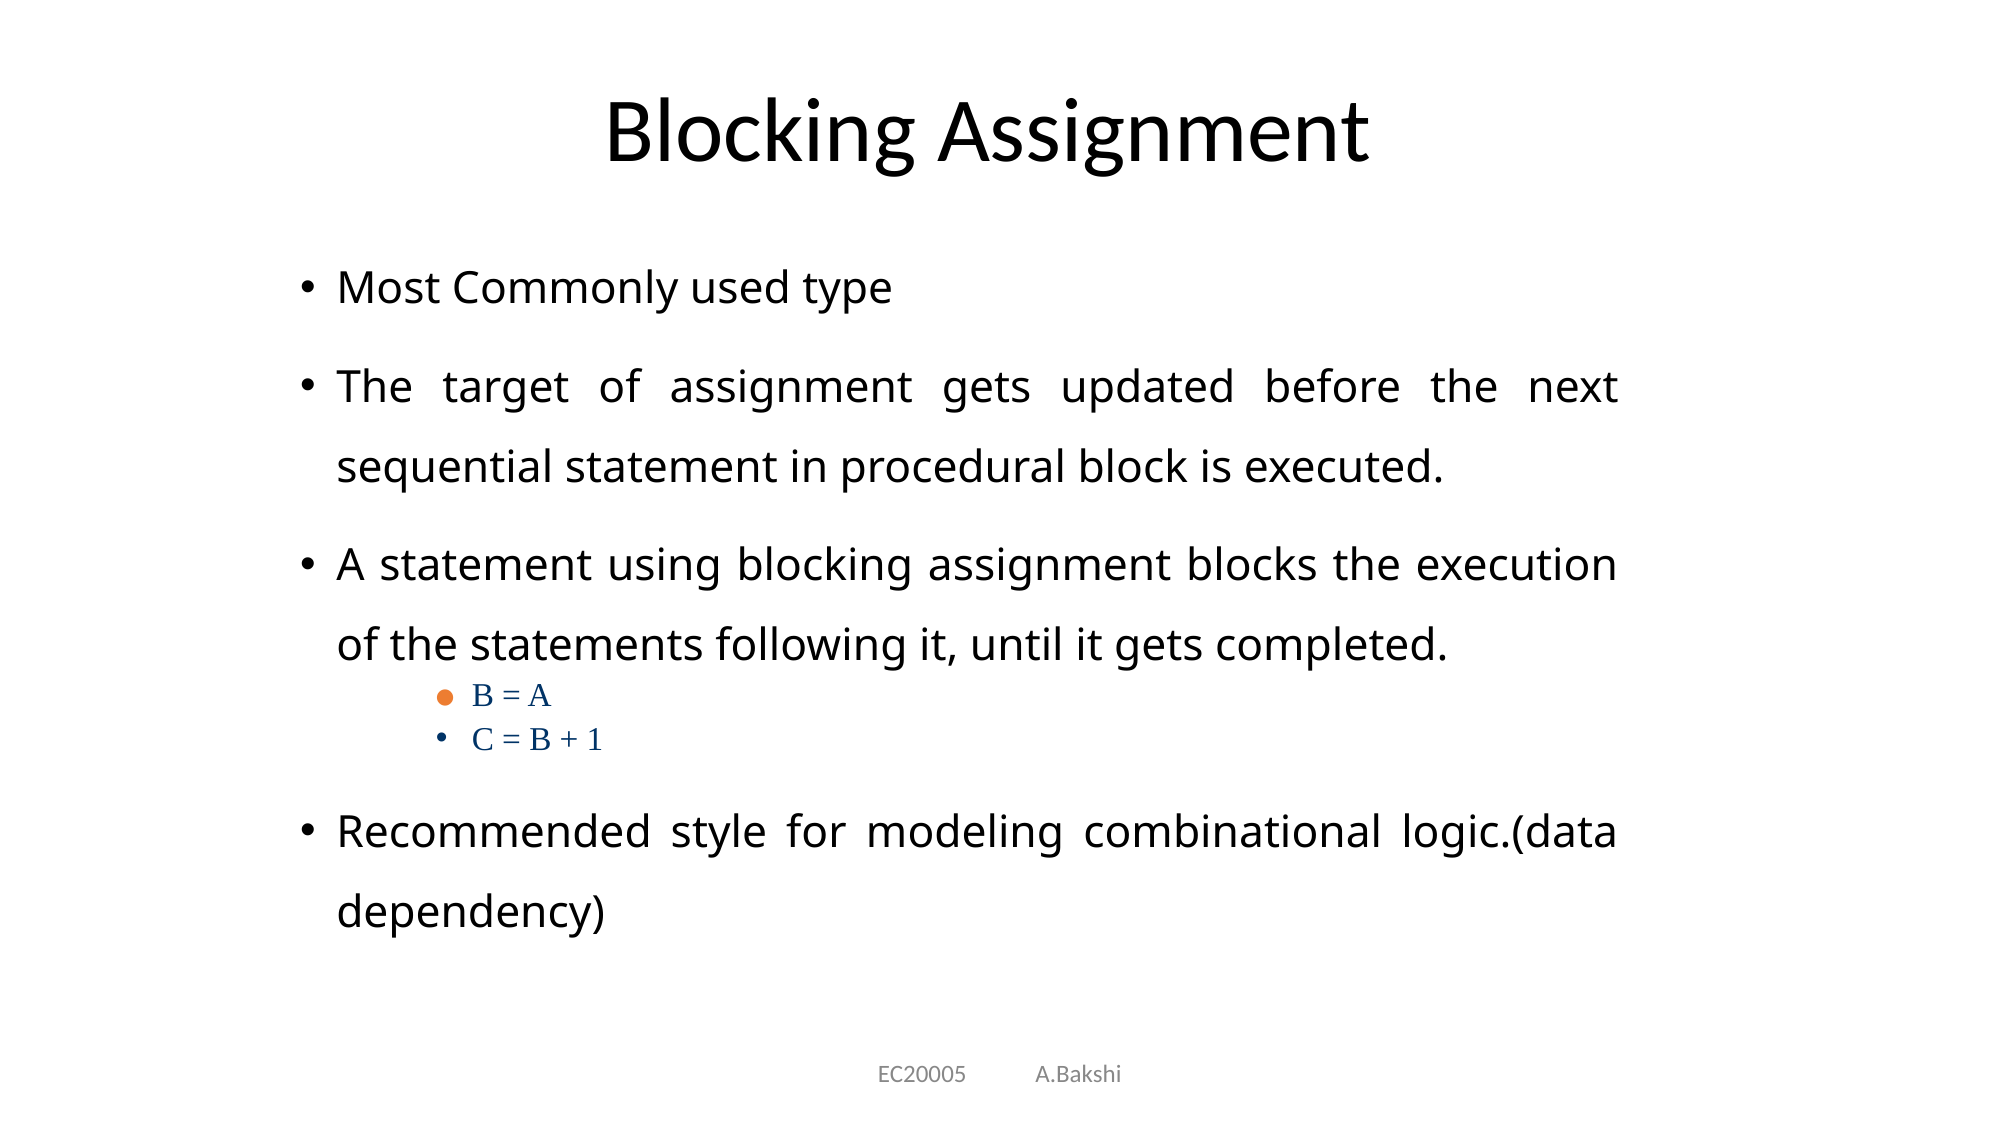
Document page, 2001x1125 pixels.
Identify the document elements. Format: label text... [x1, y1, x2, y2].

footer EC20005 A.Bakshi [662, 1042, 1338, 1103]
text_box Most Commonly used type The target of assignment gets updated before the next sequential statement in procedural block is executed. A statement using blocking assignment blocks the execution of the statements following it, until it gets completed. B = A C = B + 1 Recommended style for modeling combinational logic.(data dependency) [285, 225, 1636, 1006]
title Blocking Assignment [125, 22, 1851, 241]
